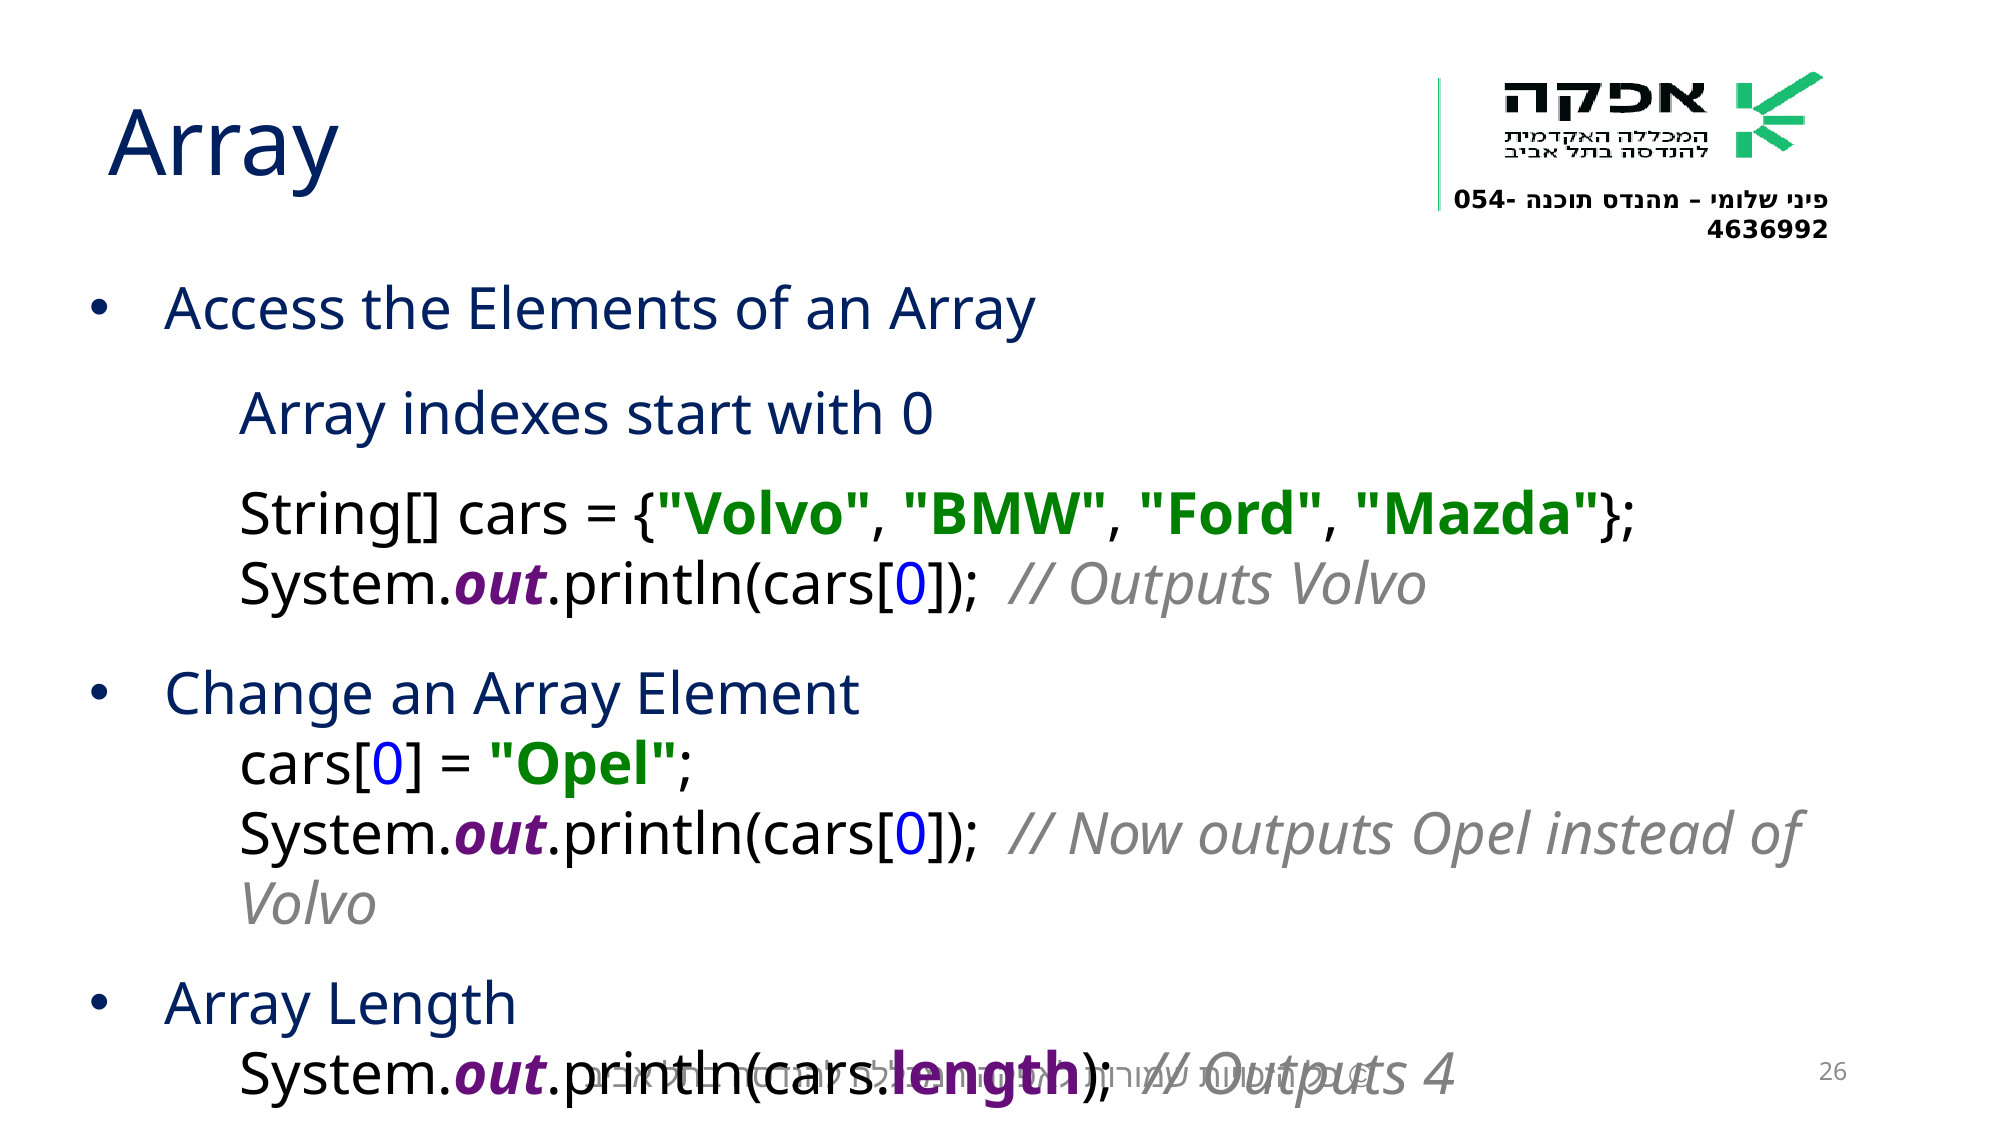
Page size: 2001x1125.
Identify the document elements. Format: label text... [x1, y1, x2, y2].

text_box Array [93, 76, 1430, 202]
text_box Access the Elements of an Array Array indexes start with 0 String[] cars = {"Volvo", "BMW", "Ford", "Mazda"}; System.out.println(cars[0]); // Outputs Volvo Change an Array Element cars[0] = "Opel"; System.out.println(cars[0]); // Now outputs Opel instead of Volvo Array Length System.out.println(cars.length); // Outputs 4 [75, 228, 1959, 1125]
picture [1416, 59, 1871, 228]
